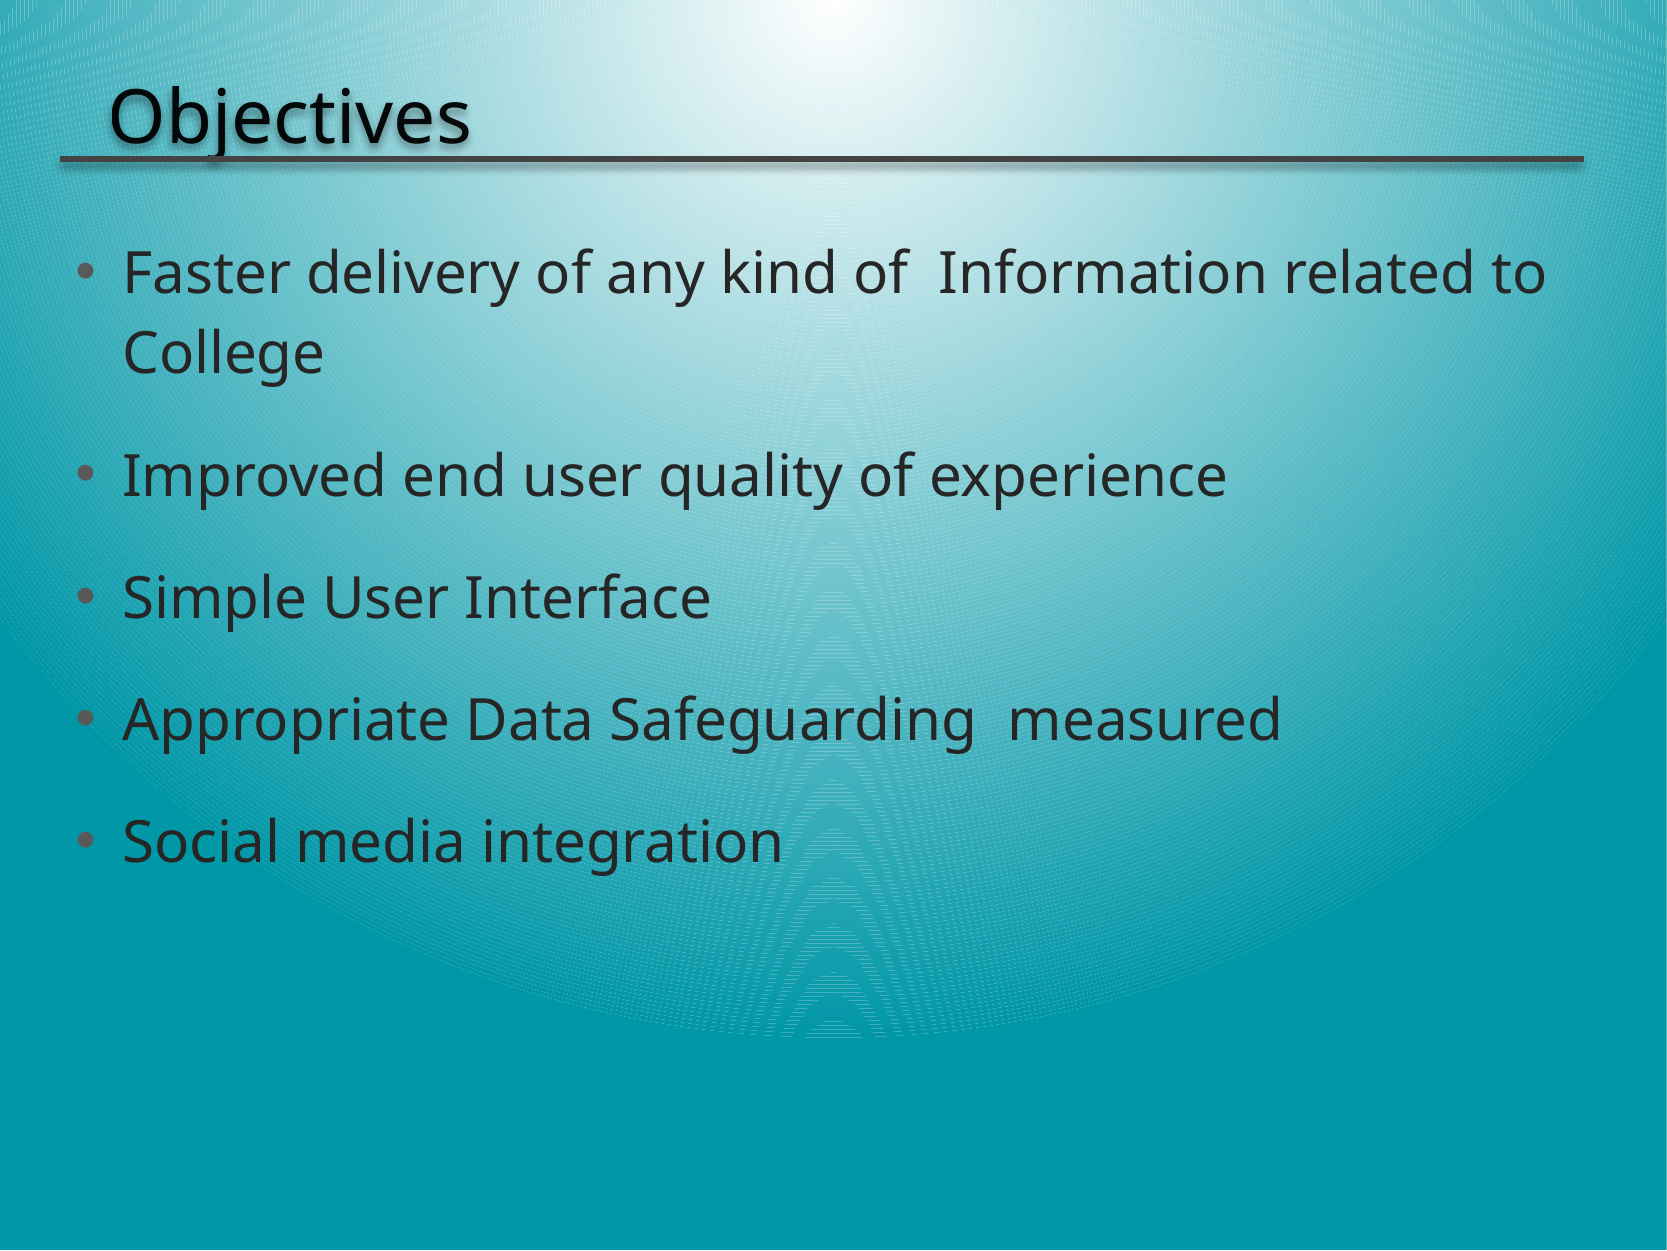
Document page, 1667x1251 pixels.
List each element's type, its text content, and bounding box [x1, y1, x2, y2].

title Objectives [46, 0, 533, 237]
list Faster delivery of any kind of Information related to College Improved end user quality of experience Simple User Interface Appropriate Data Safeguarding measured Social media integration [56, 206, 1594, 1111]
